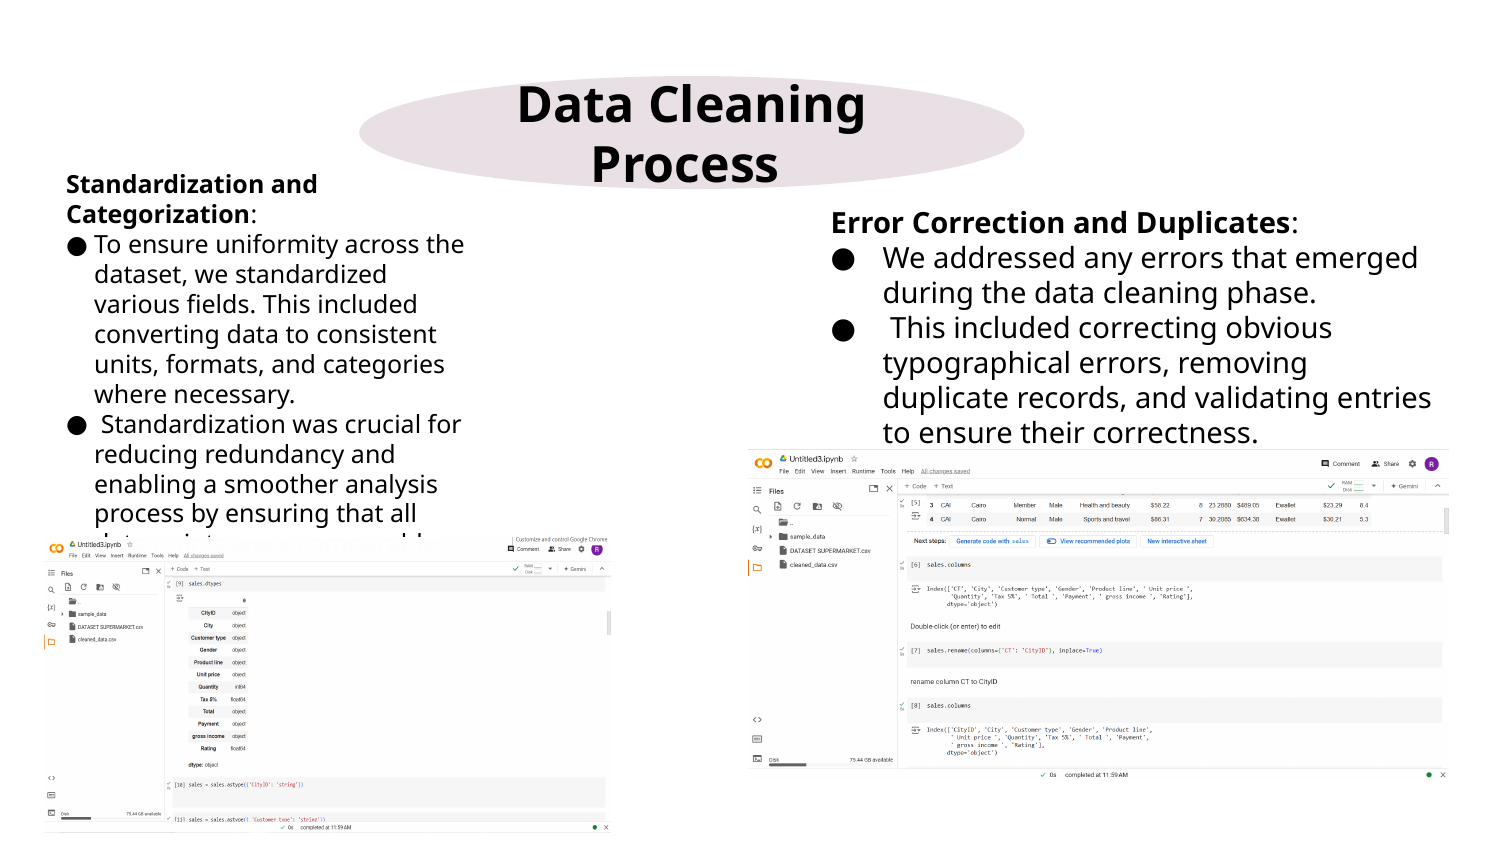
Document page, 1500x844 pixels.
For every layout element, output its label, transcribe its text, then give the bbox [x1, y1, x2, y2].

picture [44, 537, 612, 833]
list Error Correction and Duplicates: We addressed any errors that emerged during the data cleaning phase. This included correcting obvious typographical errors, removing duplicate records, and validating entries to ensure their correctness. [792, 189, 1449, 449]
list Standardization and Categorization: To ensure uniformity across the dataset, we standardized various fields. This included converting data to consistent units, formats, and categories where necessary. Standardization was crucial for reducing redundancy and enabling a smoother analysis process by ensuring that all data points were comparable. [51, 118, 487, 535]
picture [747, 449, 1450, 780]
text_box Data Cleaning Process [359, 76, 1025, 190]
